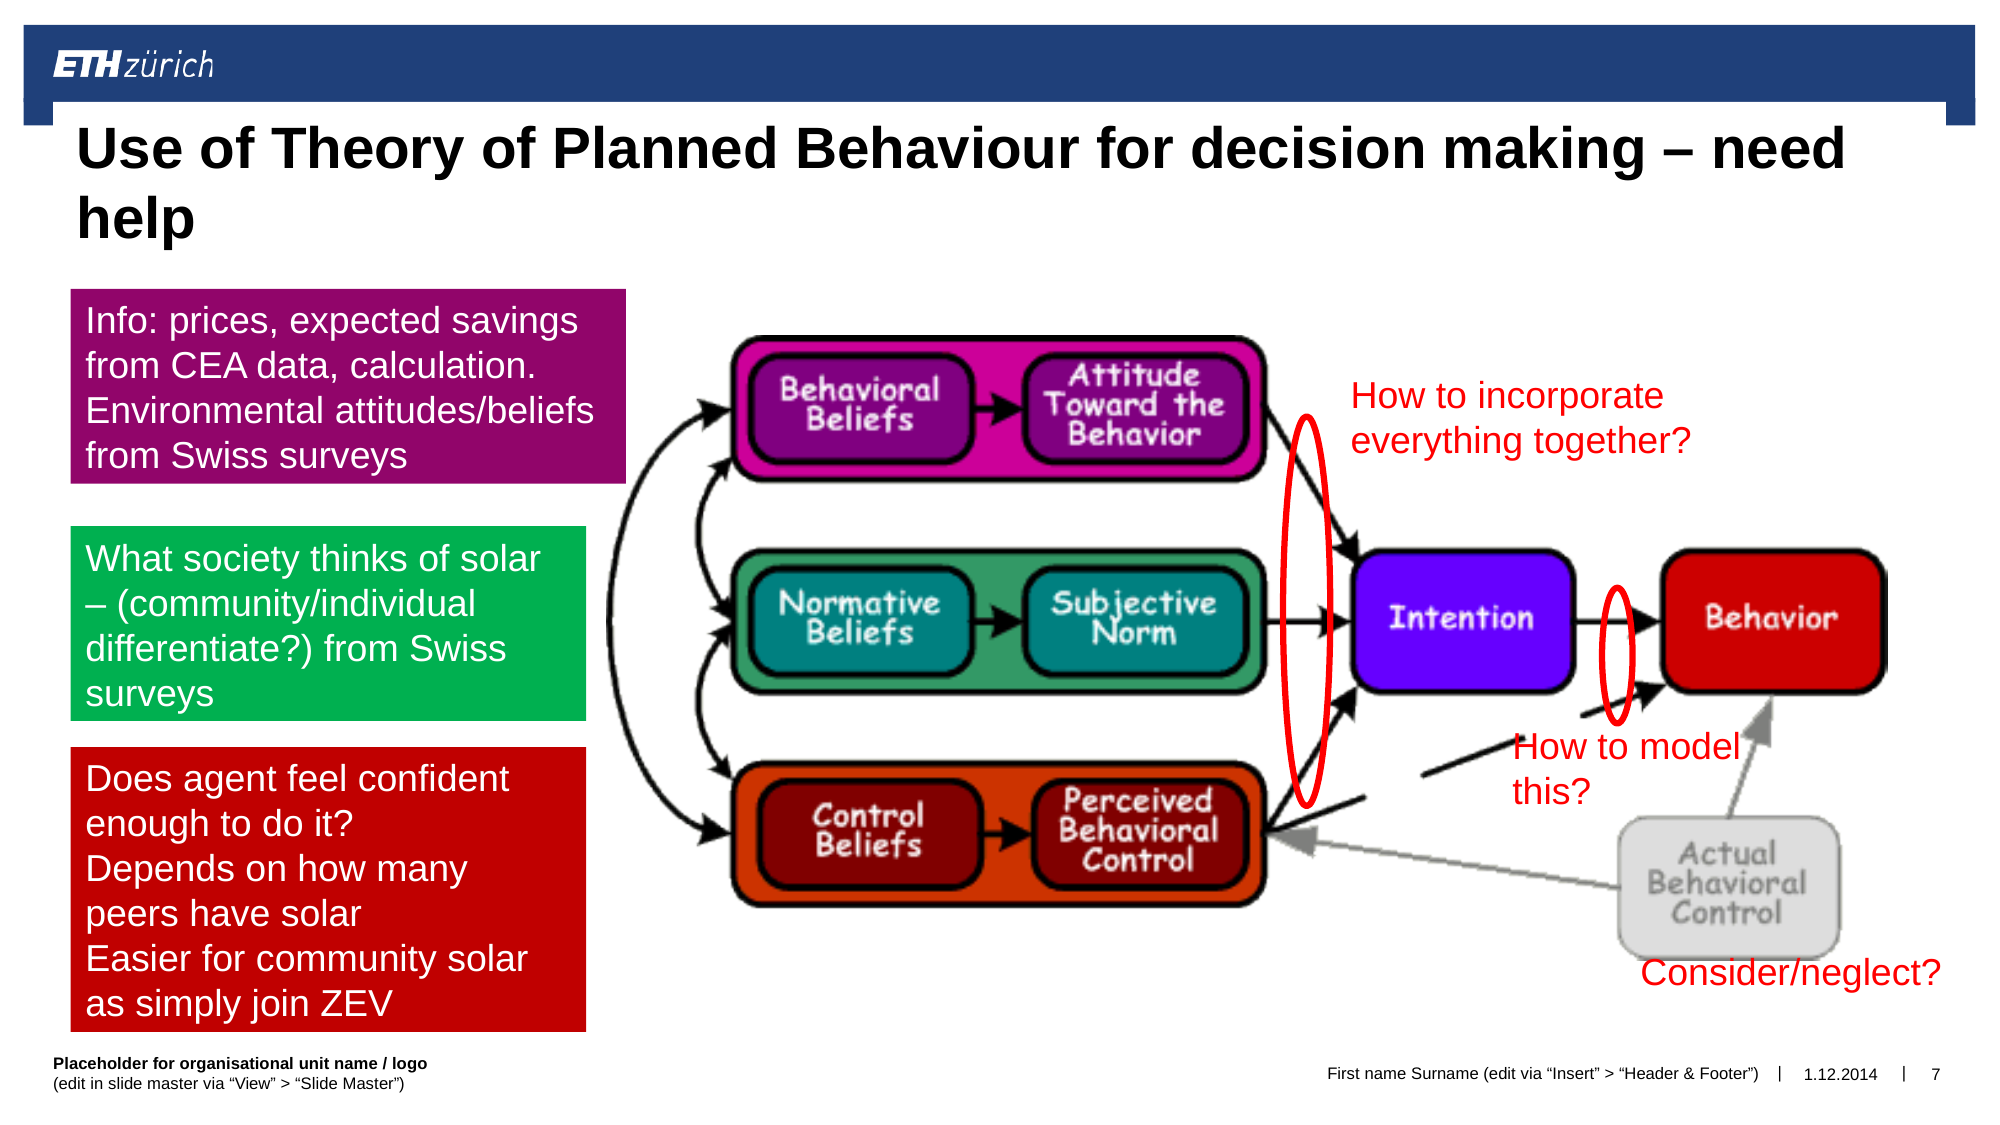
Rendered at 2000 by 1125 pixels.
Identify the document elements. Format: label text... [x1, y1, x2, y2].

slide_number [1790, 1034, 1892, 1112]
slide_number 7 [1906, 1034, 1966, 1112]
footer First name Surname (edit via “Insert” > “Header & Footer”) [999, 1034, 1760, 1111]
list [606, 335, 1888, 961]
text_box What society thinks of solar – (community/individual differentiate?) from Swiss surveys [70, 526, 587, 721]
text_box Consider/neglect? [1625, 940, 1966, 1001]
text_box Info: prices, expected savings from CEA data, calculation. Environmental attitudes/beliefs from Swiss surveys [70, 288, 626, 484]
text_box Does agent feel confident enough to do it? Depends on how many peers have solar Easier for community solar as simply join ZEV [70, 747, 587, 1032]
title Use of Theory of Planned Behaviour for decision making – need help [53, 101, 1946, 262]
